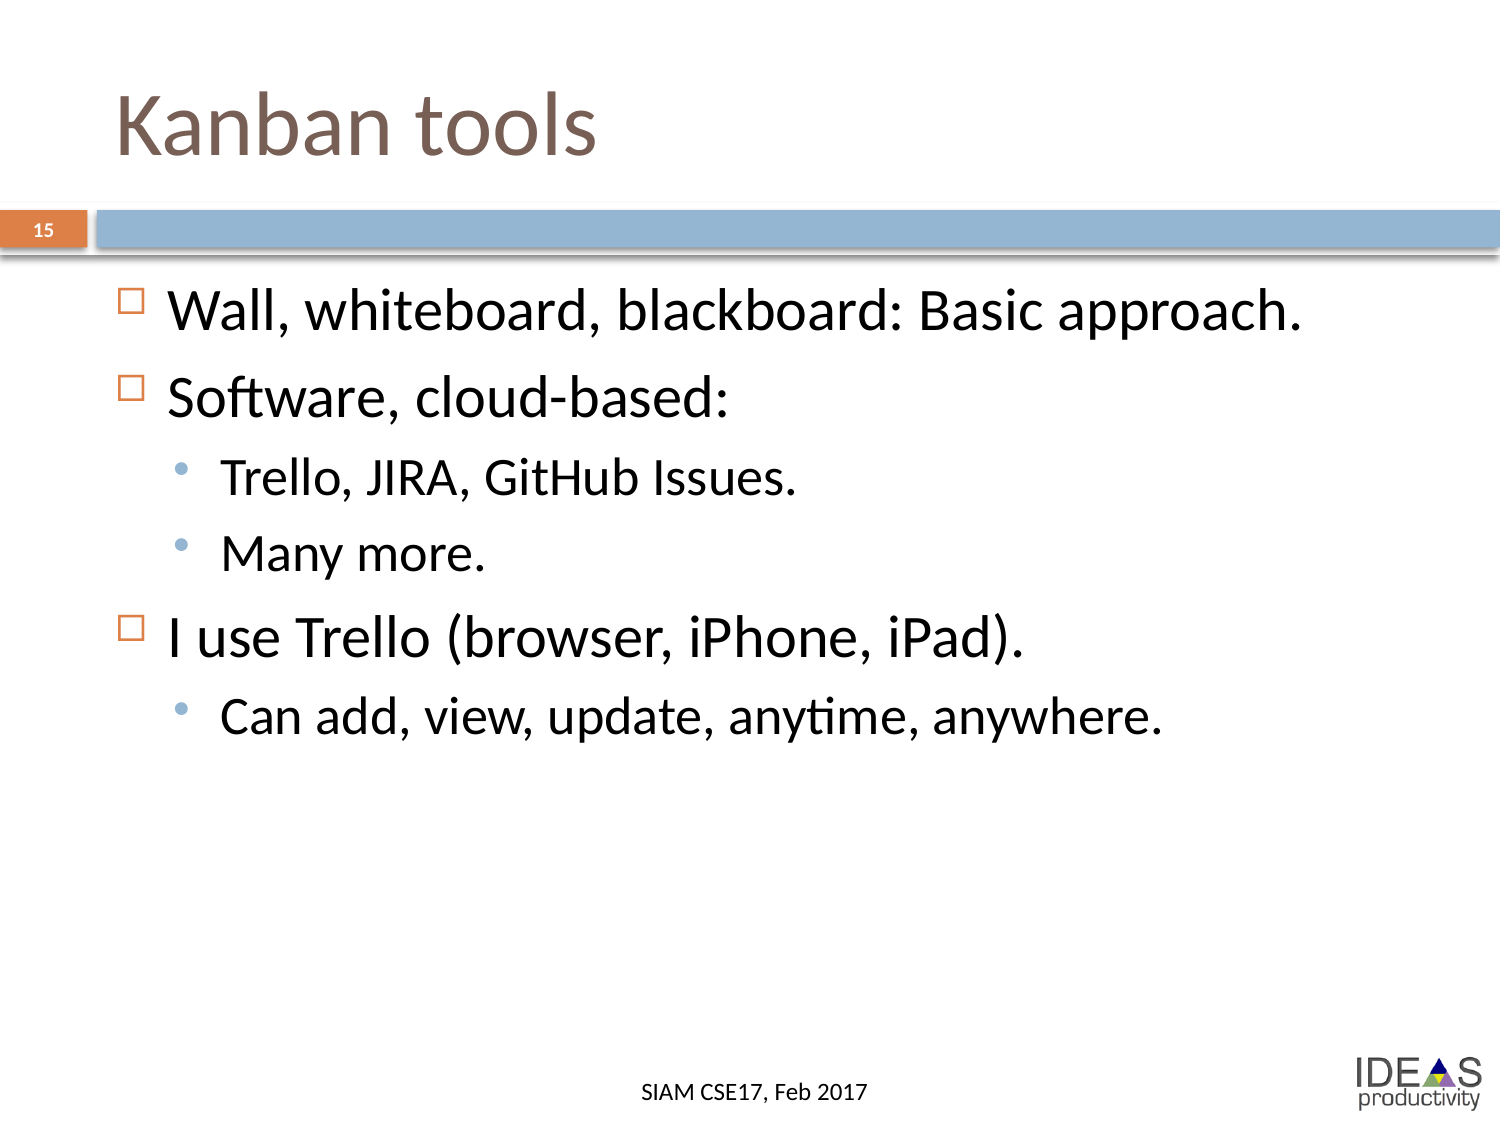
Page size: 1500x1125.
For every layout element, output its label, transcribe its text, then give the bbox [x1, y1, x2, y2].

list Wall, whiteboard, blackboard: Basic approach. Software, cloud-based: Trello, JIRA, GitHub Issues. Many more. I use Trello (browser, iPhone, iPad). Can add, view, update, anytime, anywhere. [100, 262, 1438, 1000]
footer SIAM CSE17, Feb 2017 [505, 1068, 1005, 1105]
slide_number 15 [0, 208, 88, 249]
title Kanban tools [100, 37, 1438, 200]
picture [1351, 1052, 1486, 1115]
